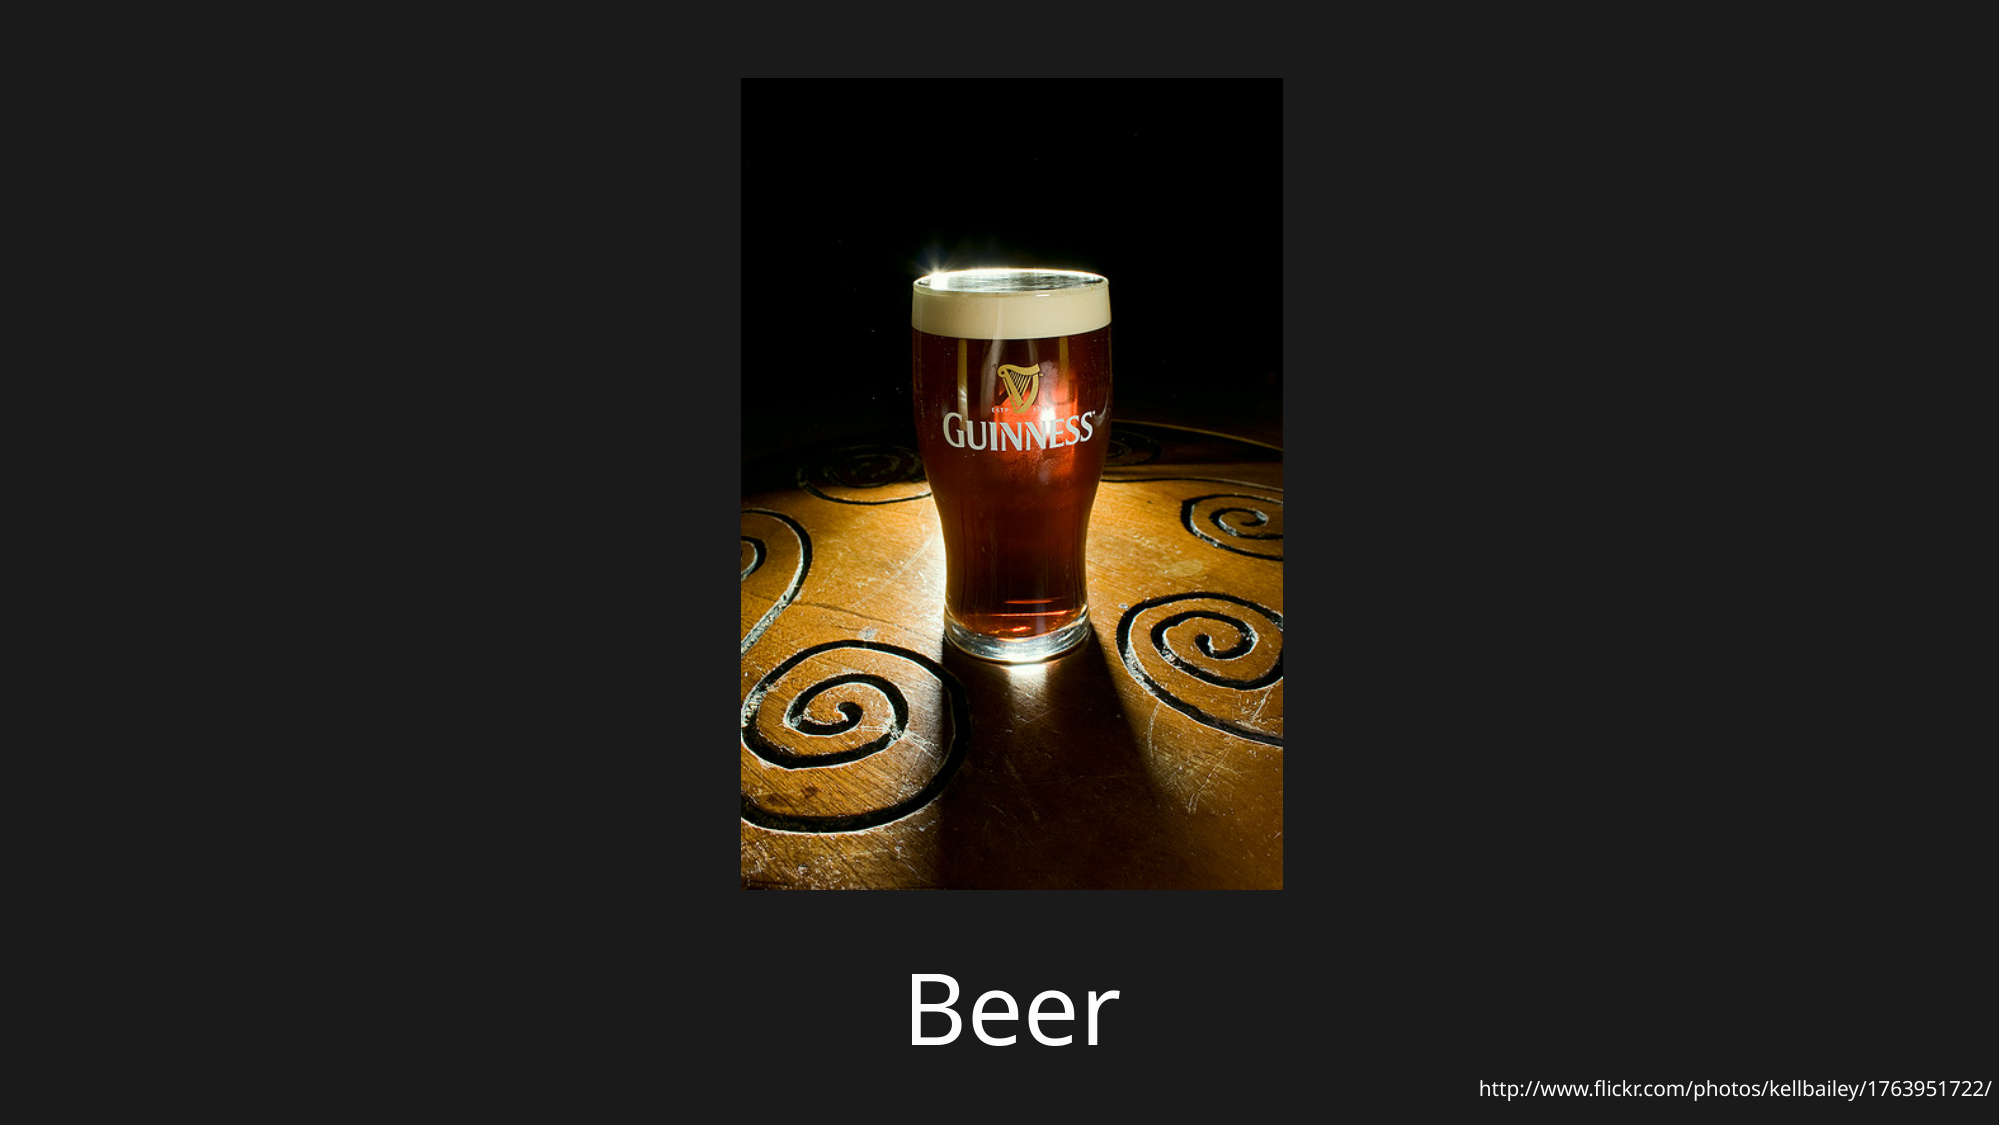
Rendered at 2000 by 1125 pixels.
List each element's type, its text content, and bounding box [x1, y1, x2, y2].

text_box http://www.flickr.com/photos/kellbailey/1763951722/ [1463, 1066, 2000, 1112]
text_box Beer [887, 944, 1137, 1083]
picture [741, 77, 1283, 890]
